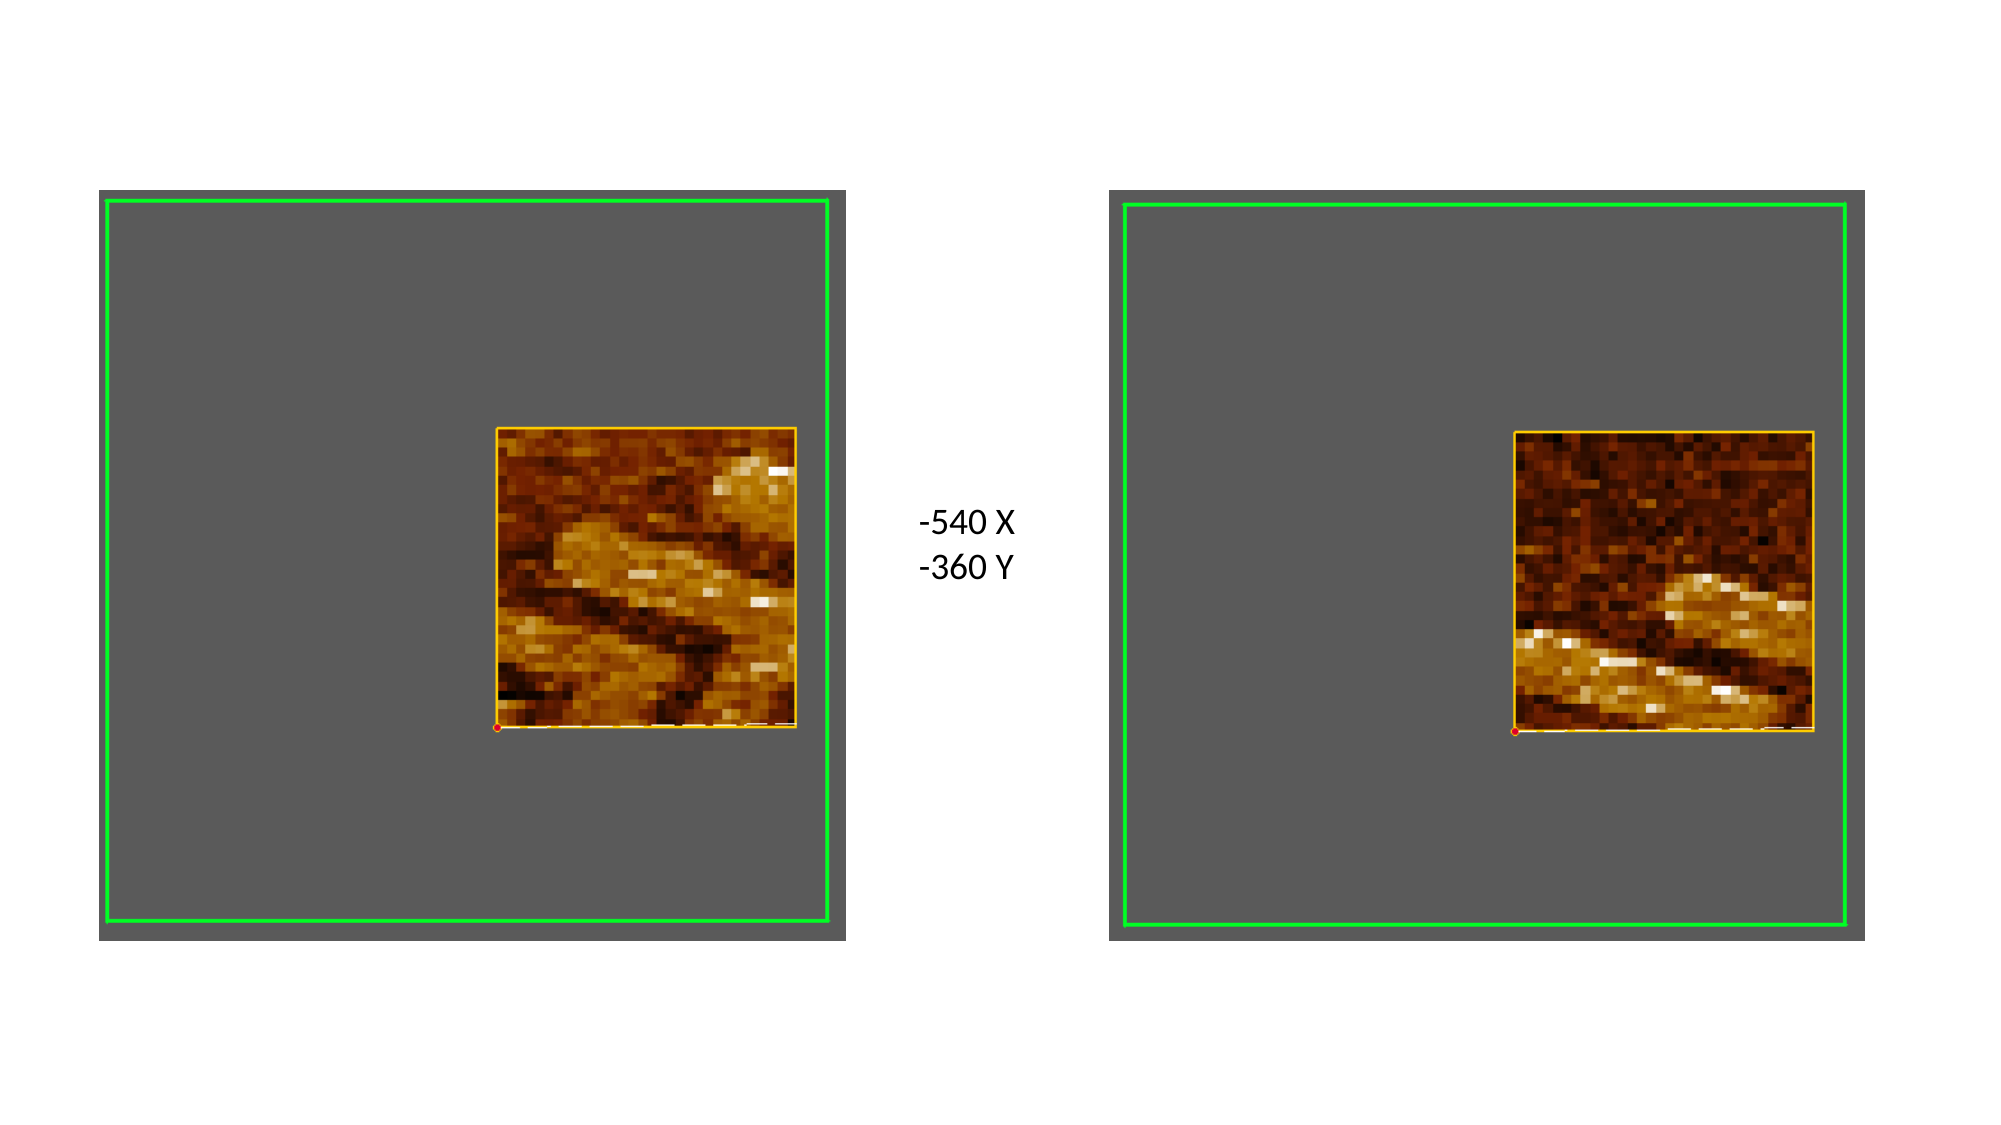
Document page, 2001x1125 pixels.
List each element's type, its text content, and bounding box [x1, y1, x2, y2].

picture [99, 190, 846, 941]
picture [1109, 190, 1865, 941]
text_box -540 X -360 Y [904, 489, 1109, 595]
